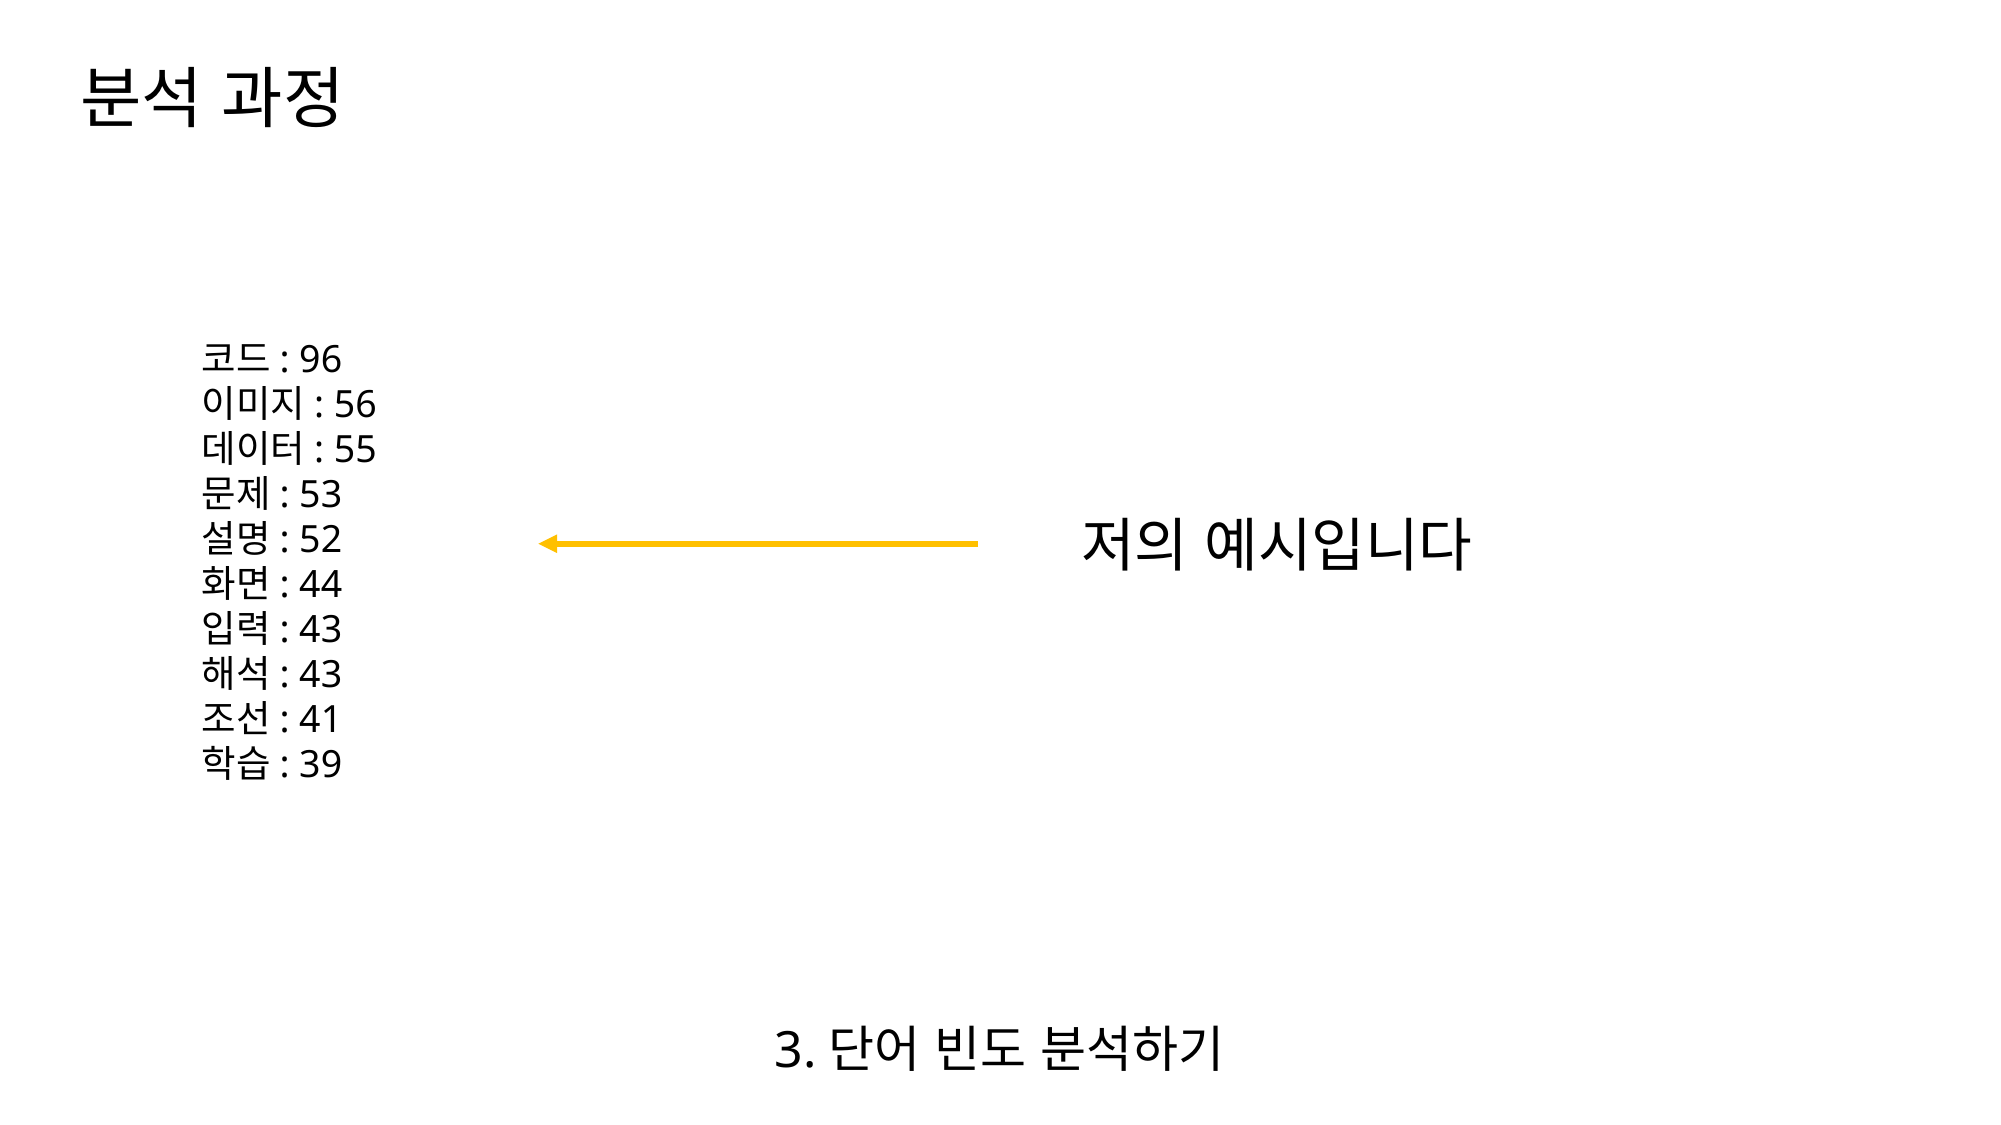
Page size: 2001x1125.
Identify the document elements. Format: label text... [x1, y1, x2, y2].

text_box 분석 과정 [65, 48, 360, 143]
text_box 3.단어 빈도 분석하기 [760, 1009, 1240, 1085]
text_box 저의 예시입니다 [1066, 500, 1488, 586]
text_box 코드: 96 이미지: 56 데이터: 55 문제: 53 설명: 52 화면: 44 입력: 43 해석: 43 조선: 41 학습: 39 [186, 327, 1188, 793]
